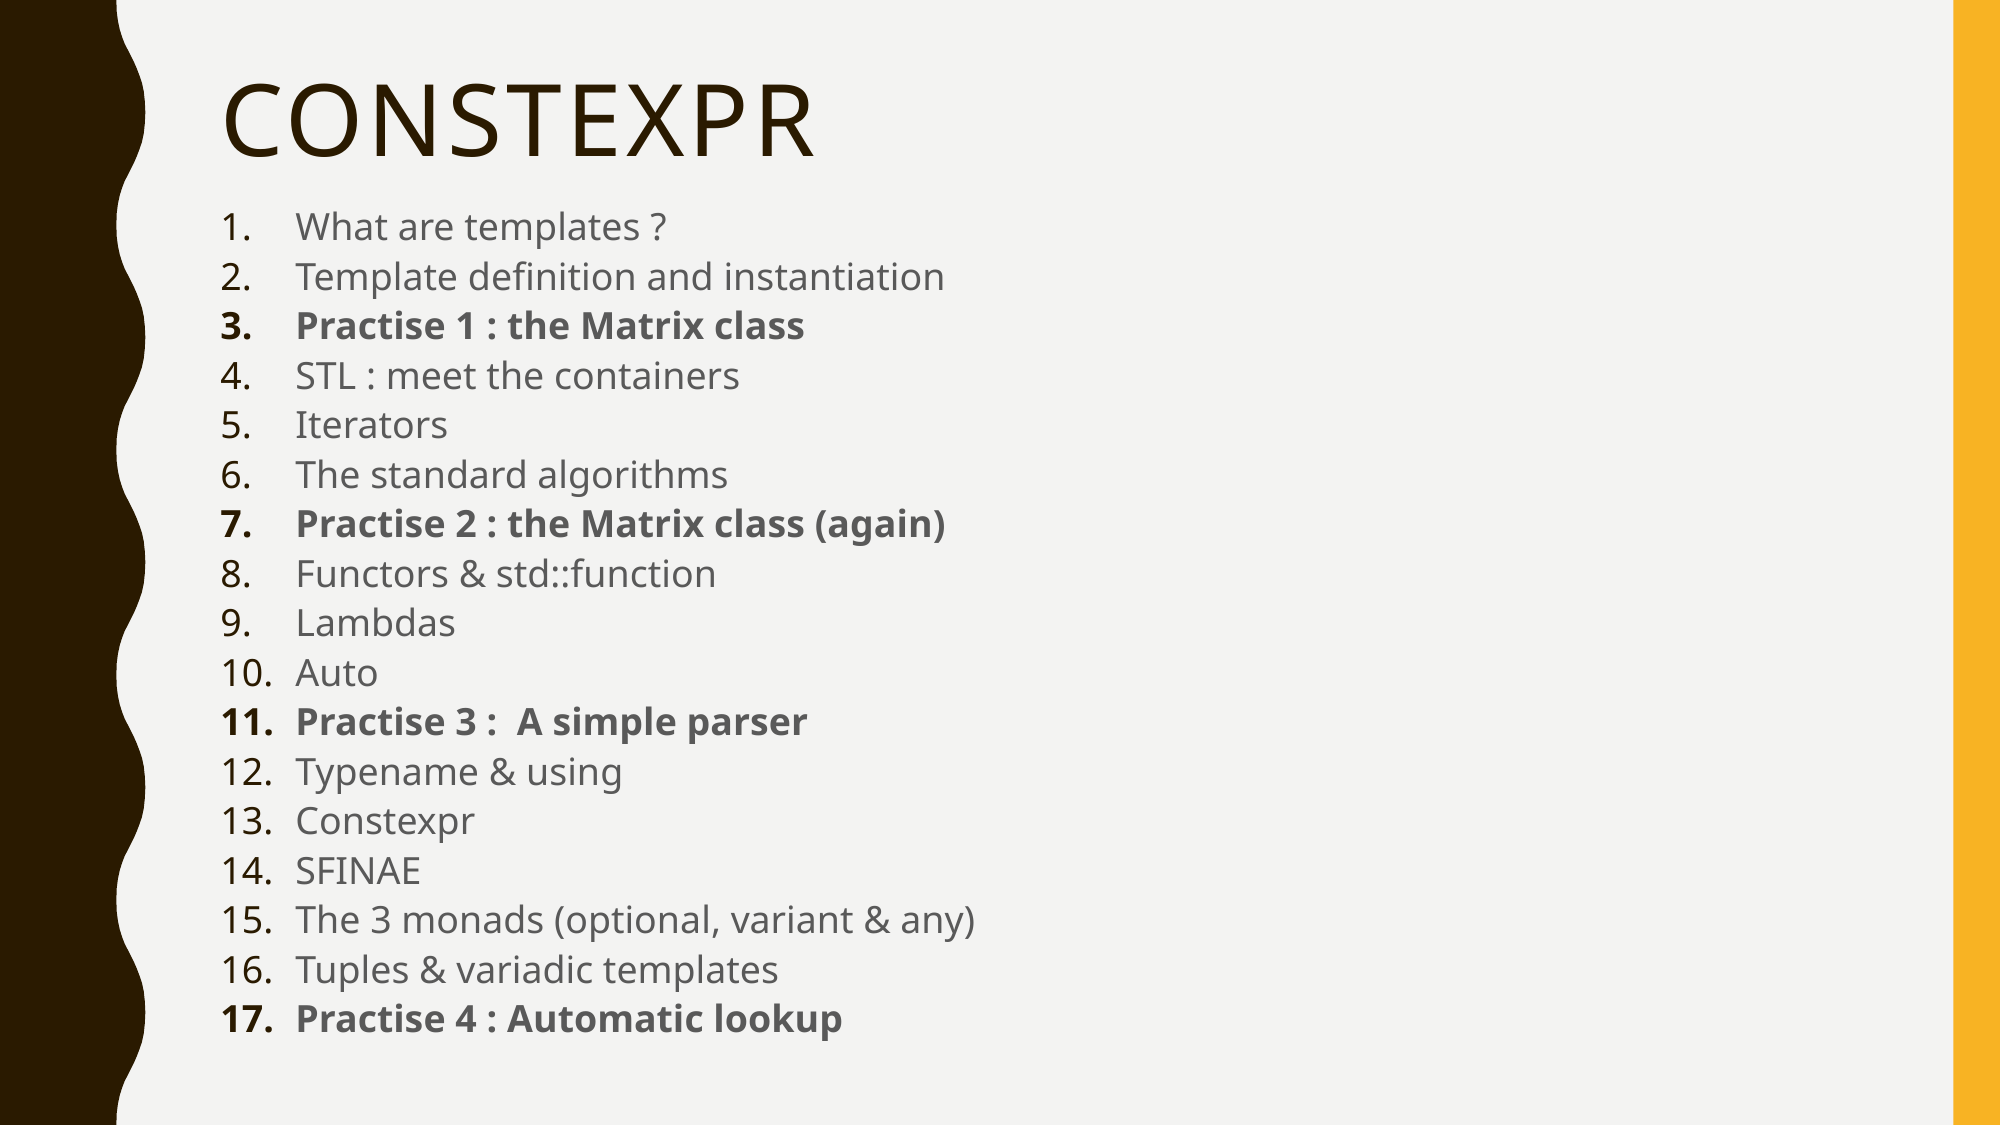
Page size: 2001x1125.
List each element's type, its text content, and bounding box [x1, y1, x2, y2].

list What are templates ? Template definition and instantiation Practise 1 : the Matrix class STL : meet the containers Iterators The standard algorithms Practise 2 : the Matrix class (again) Functors & std::function Lambdas Auto Practise 3 : A simple parser Typename & using Constexpr SFINAE The 3 monads (optional, variant & any) Tuples & variadic templates Practise 4 : Automatic lookup [205, 191, 1875, 1087]
title Constexpr [205, 62, 1946, 308]
